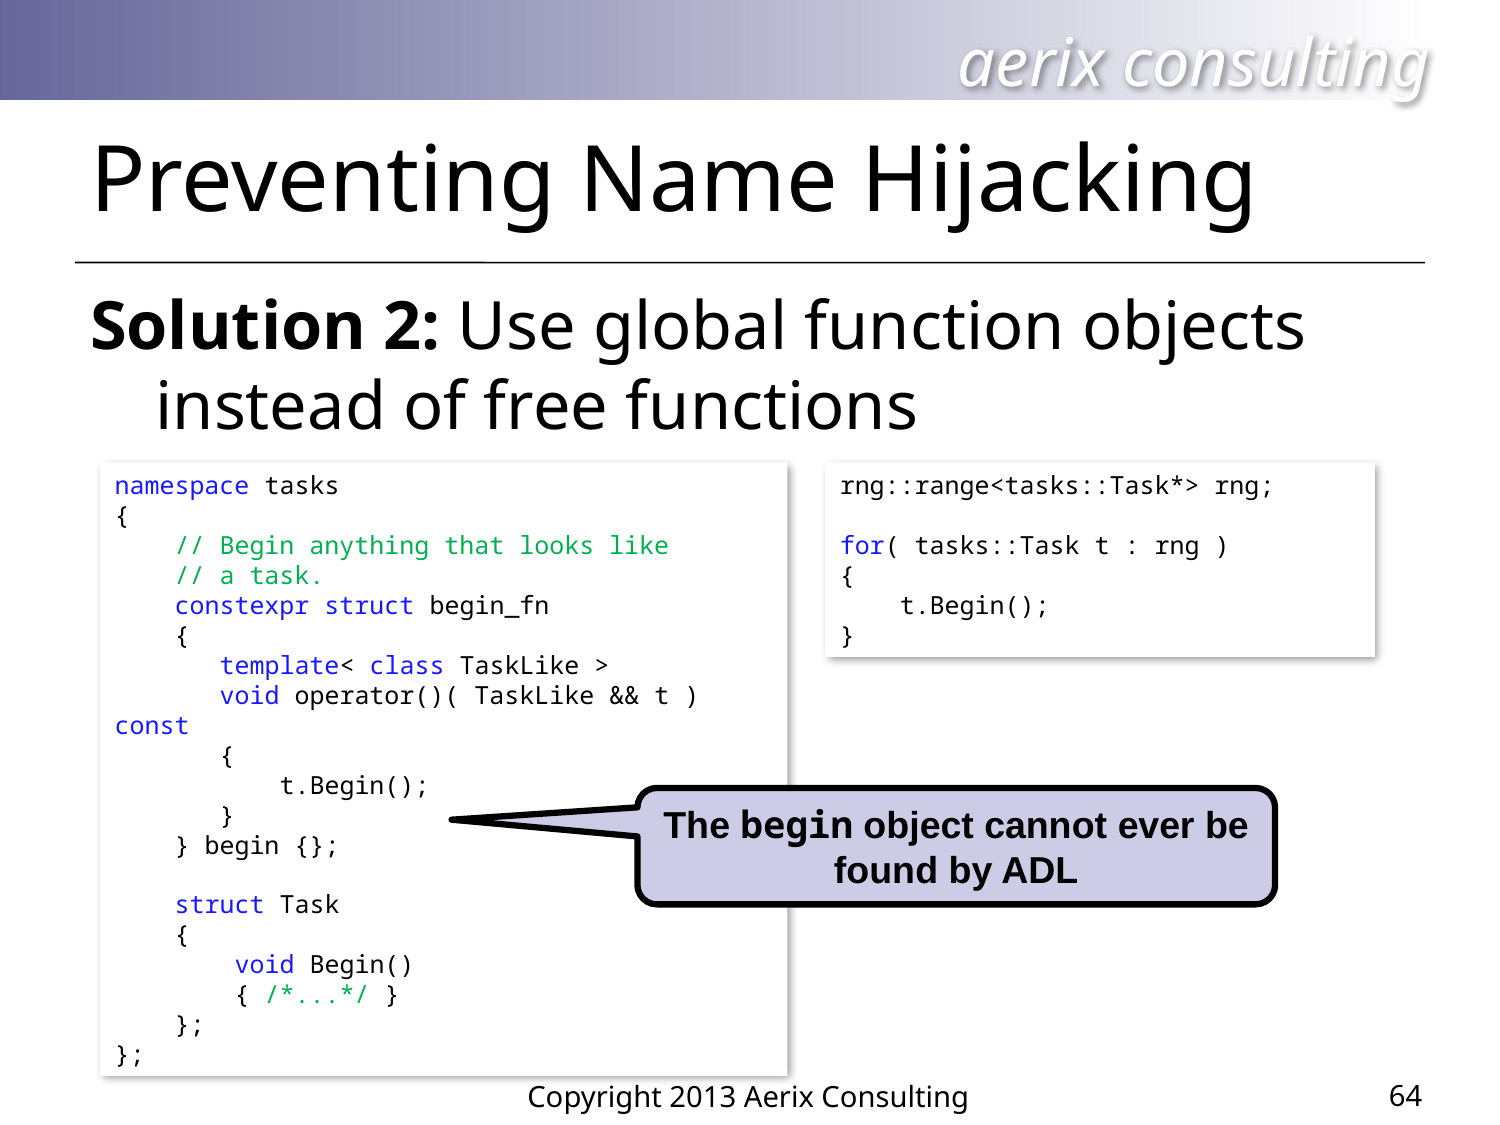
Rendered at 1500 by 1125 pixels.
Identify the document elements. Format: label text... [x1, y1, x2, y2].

text_box namespace tasks { // Begin anything that looks like // a task. constexpr struct begin_fn { template< class TaskLike > void operator()( TaskLike && t ) const { t.Begin(); } } begin {}; struct Task { void Begin() { /*...*/ } }; }; [99, 462, 788, 1076]
title Preventing Name Hijacking [75, 99, 1425, 250]
slide_number 64 [1237, 1046, 1438, 1125]
footer Copyright 2013 Aerix Consulting [512, 1050, 988, 1125]
text_box The begin object cannot ever be found by ADL [451, 787, 1276, 905]
text_box rng::range<tasks::Task*> rng; for( tasks::Task t : rng ) { t.Begin(); } [825, 462, 1375, 657]
list Solution 2: Use global function objects instead of free functions [75, 275, 1438, 928]
